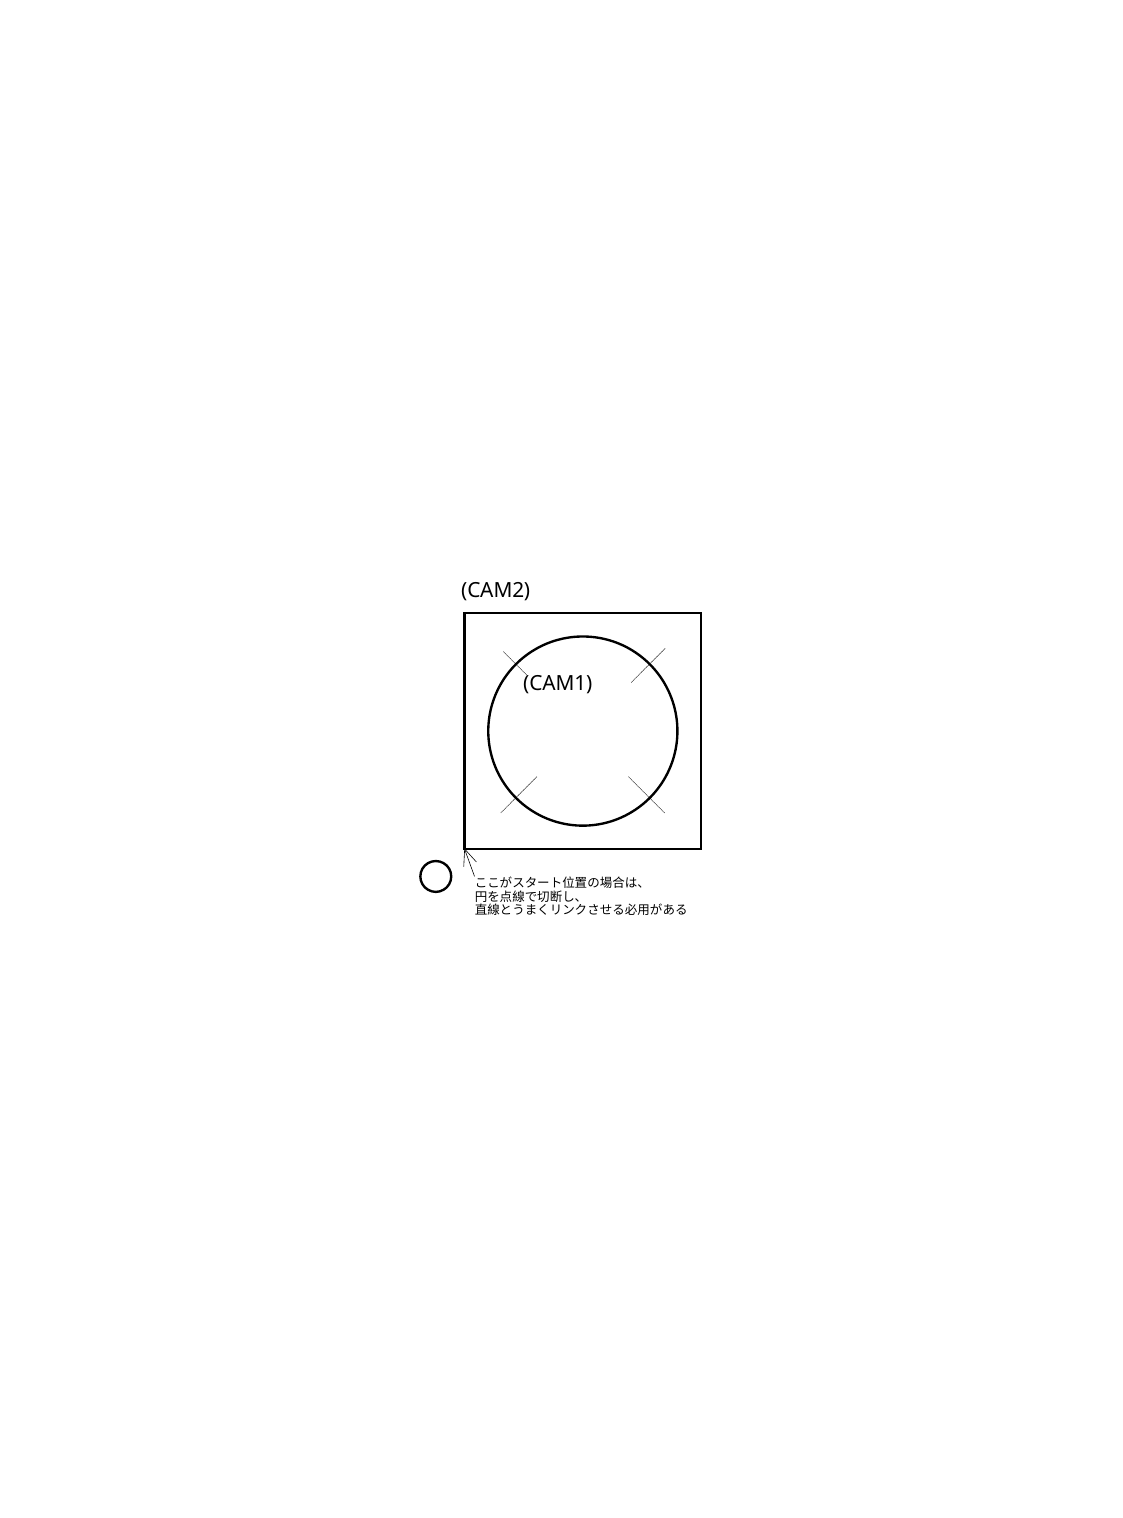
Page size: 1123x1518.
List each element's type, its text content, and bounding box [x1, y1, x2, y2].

text_box [523, 784, 529, 791]
text_box [513, 662, 520, 668]
text_box [653, 654, 660, 661]
text_box [644, 793, 651, 799]
text_box [517, 790, 524, 797]
text_box [486, 634, 680, 828]
text_box [641, 666, 648, 672]
text_box [626, 775, 633, 782]
text_box [659, 648, 666, 655]
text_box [463, 848, 477, 877]
text_box ここがスタート位置の場合は、 円を点線で切断し、 直線とうまくリンクさせる必用がある [473, 874, 689, 919]
text_box [501, 650, 508, 657]
text_box [632, 781, 639, 788]
text_box [519, 667, 526, 674]
text_box [511, 796, 518, 803]
text_box [647, 660, 654, 667]
text_box [499, 808, 506, 815]
text_box [507, 656, 514, 663]
text_box [505, 802, 512, 809]
text_box [418, 858, 454, 894]
text_box [638, 787, 645, 794]
text_box [650, 798, 657, 805]
text_box [462, 611, 703, 851]
text_box [635, 672, 642, 678]
text_box [656, 804, 663, 811]
text_box (CAM2) [459, 576, 532, 603]
text_box [528, 778, 535, 785]
text_box [629, 677, 636, 684]
